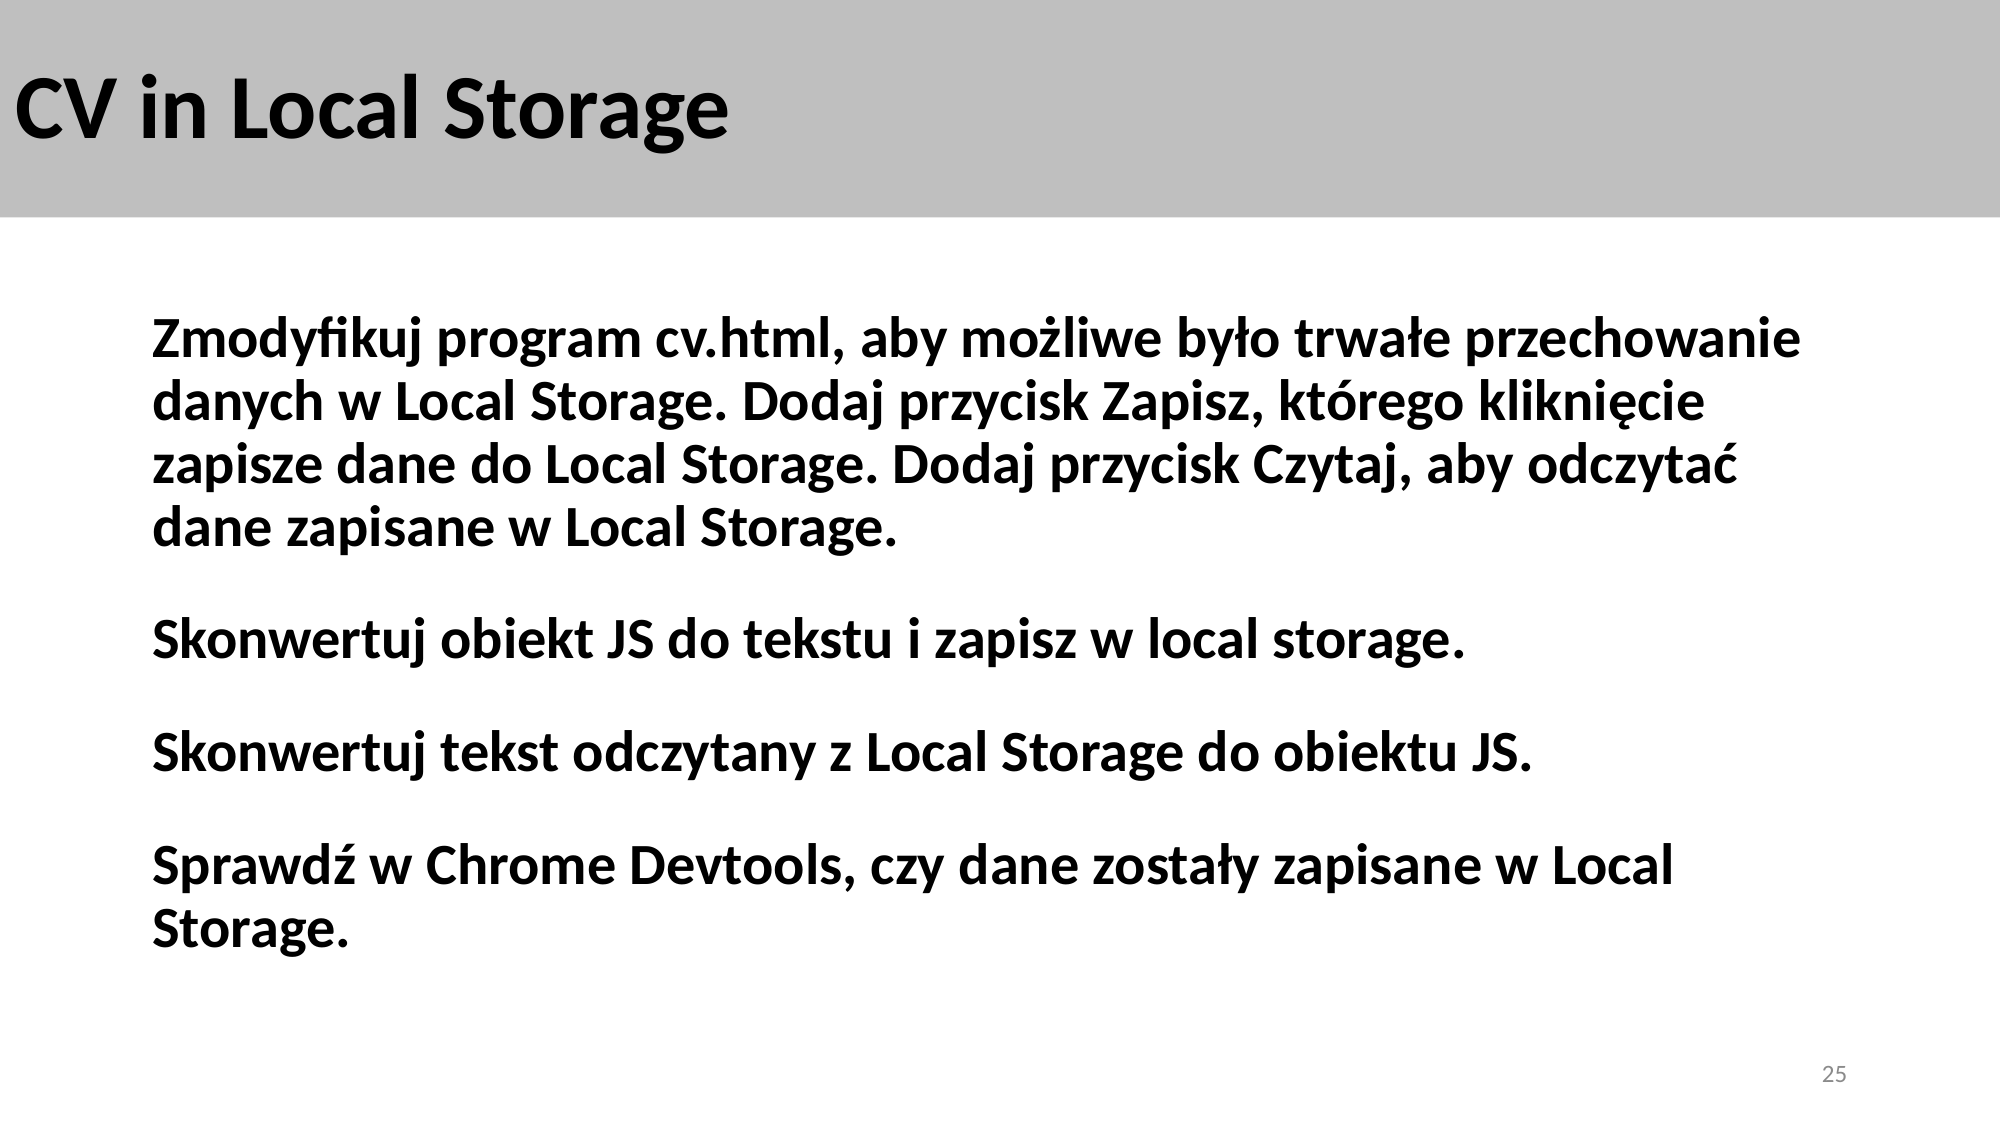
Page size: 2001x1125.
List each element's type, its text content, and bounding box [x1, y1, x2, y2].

slide_number 25 [1412, 1042, 1863, 1103]
list Zmodyfikuj program cv.html, aby możliwe było trwałe przechowanie danych w Local Storage. Dodaj przycisk Zapisz, którego kliknięcie zapisze dane do Local Storage. Dodaj przycisk Czytaj, aby odczytać dane zapisane w Local Storage. Skonwertuj obiekt JS do tekstu i zapisz w local storage. Skonwertuj tekst odczytany z Local Storage do obiektu JS. Sprawdź w Chrome Devtools, czy dane zostały zapisane w Local Storage. [137, 299, 1863, 1014]
title CV in Local Storage [0, 0, 2000, 218]
